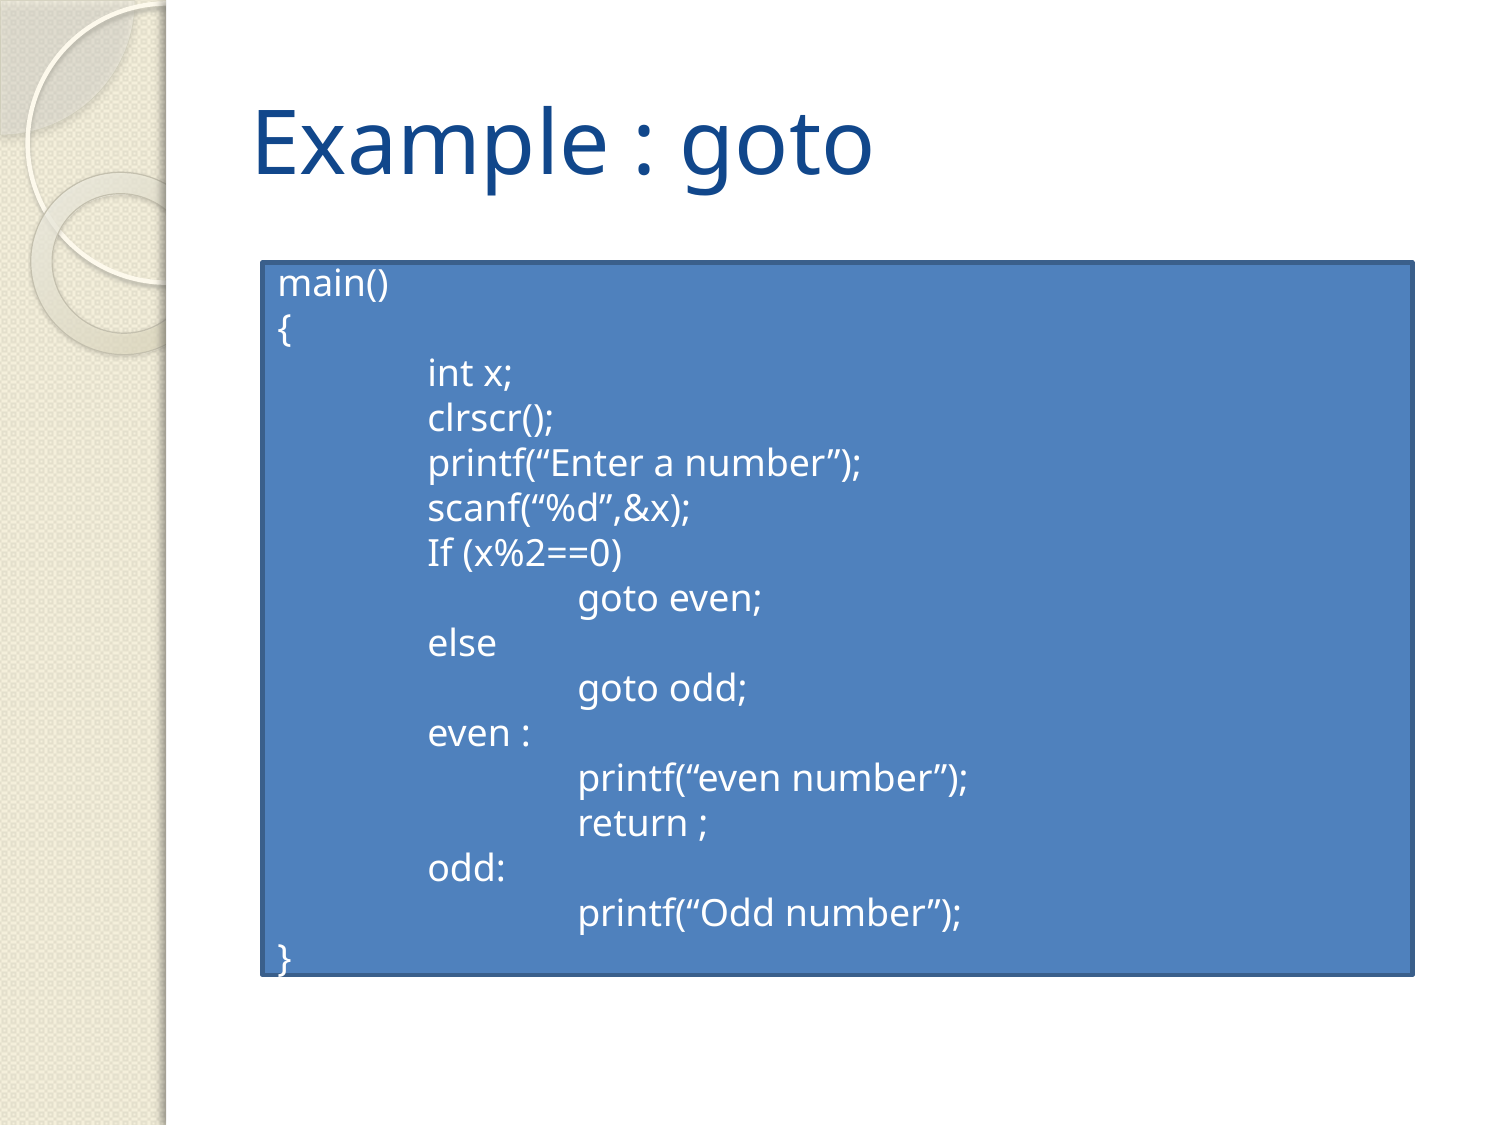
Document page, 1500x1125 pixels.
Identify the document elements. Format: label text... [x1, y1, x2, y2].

title Example : goto [235, 45, 1466, 233]
text_box main() { int x; clrscr(); printf(“Enter a number”); scanf(“%d”,&x); If (x%2==0) goto even; else goto odd; even : printf(“even number”); return ; odd: printf(“Odd number”); } [260, 260, 1415, 977]
